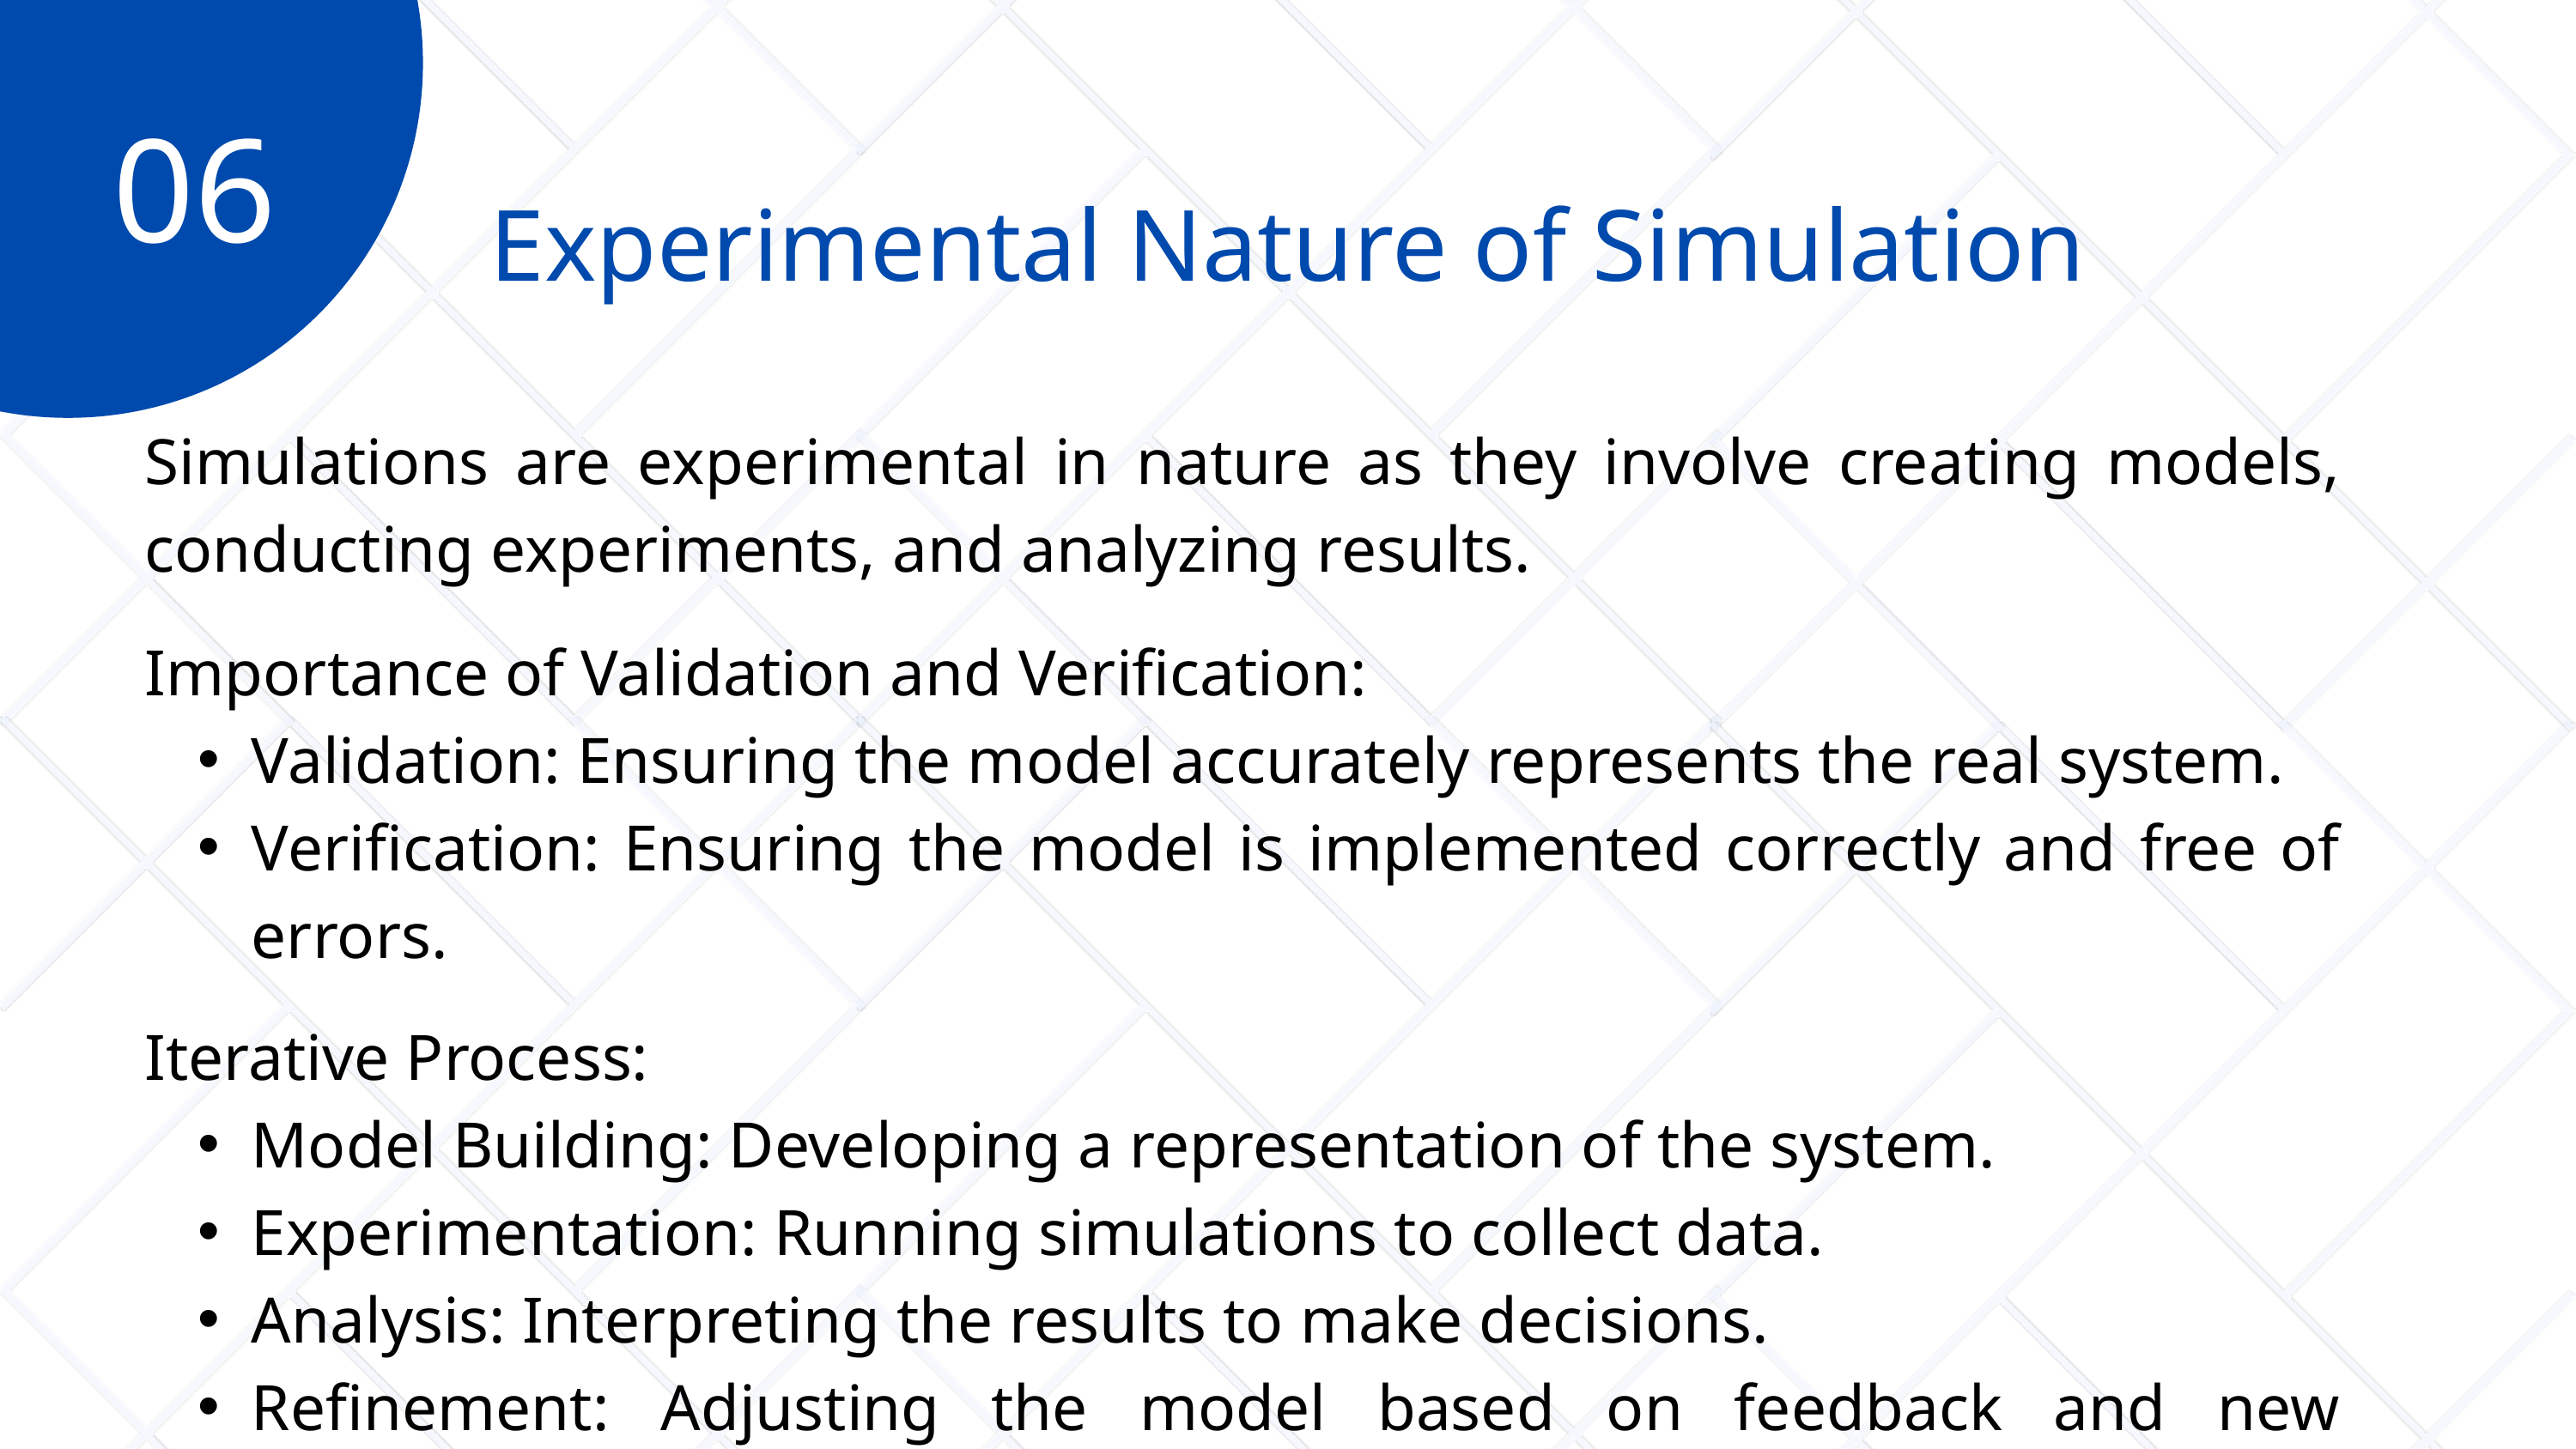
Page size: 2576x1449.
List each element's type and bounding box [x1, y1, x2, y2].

text_box [0, 0, 2576, 1449]
text_box [0, 0, 423, 418]
